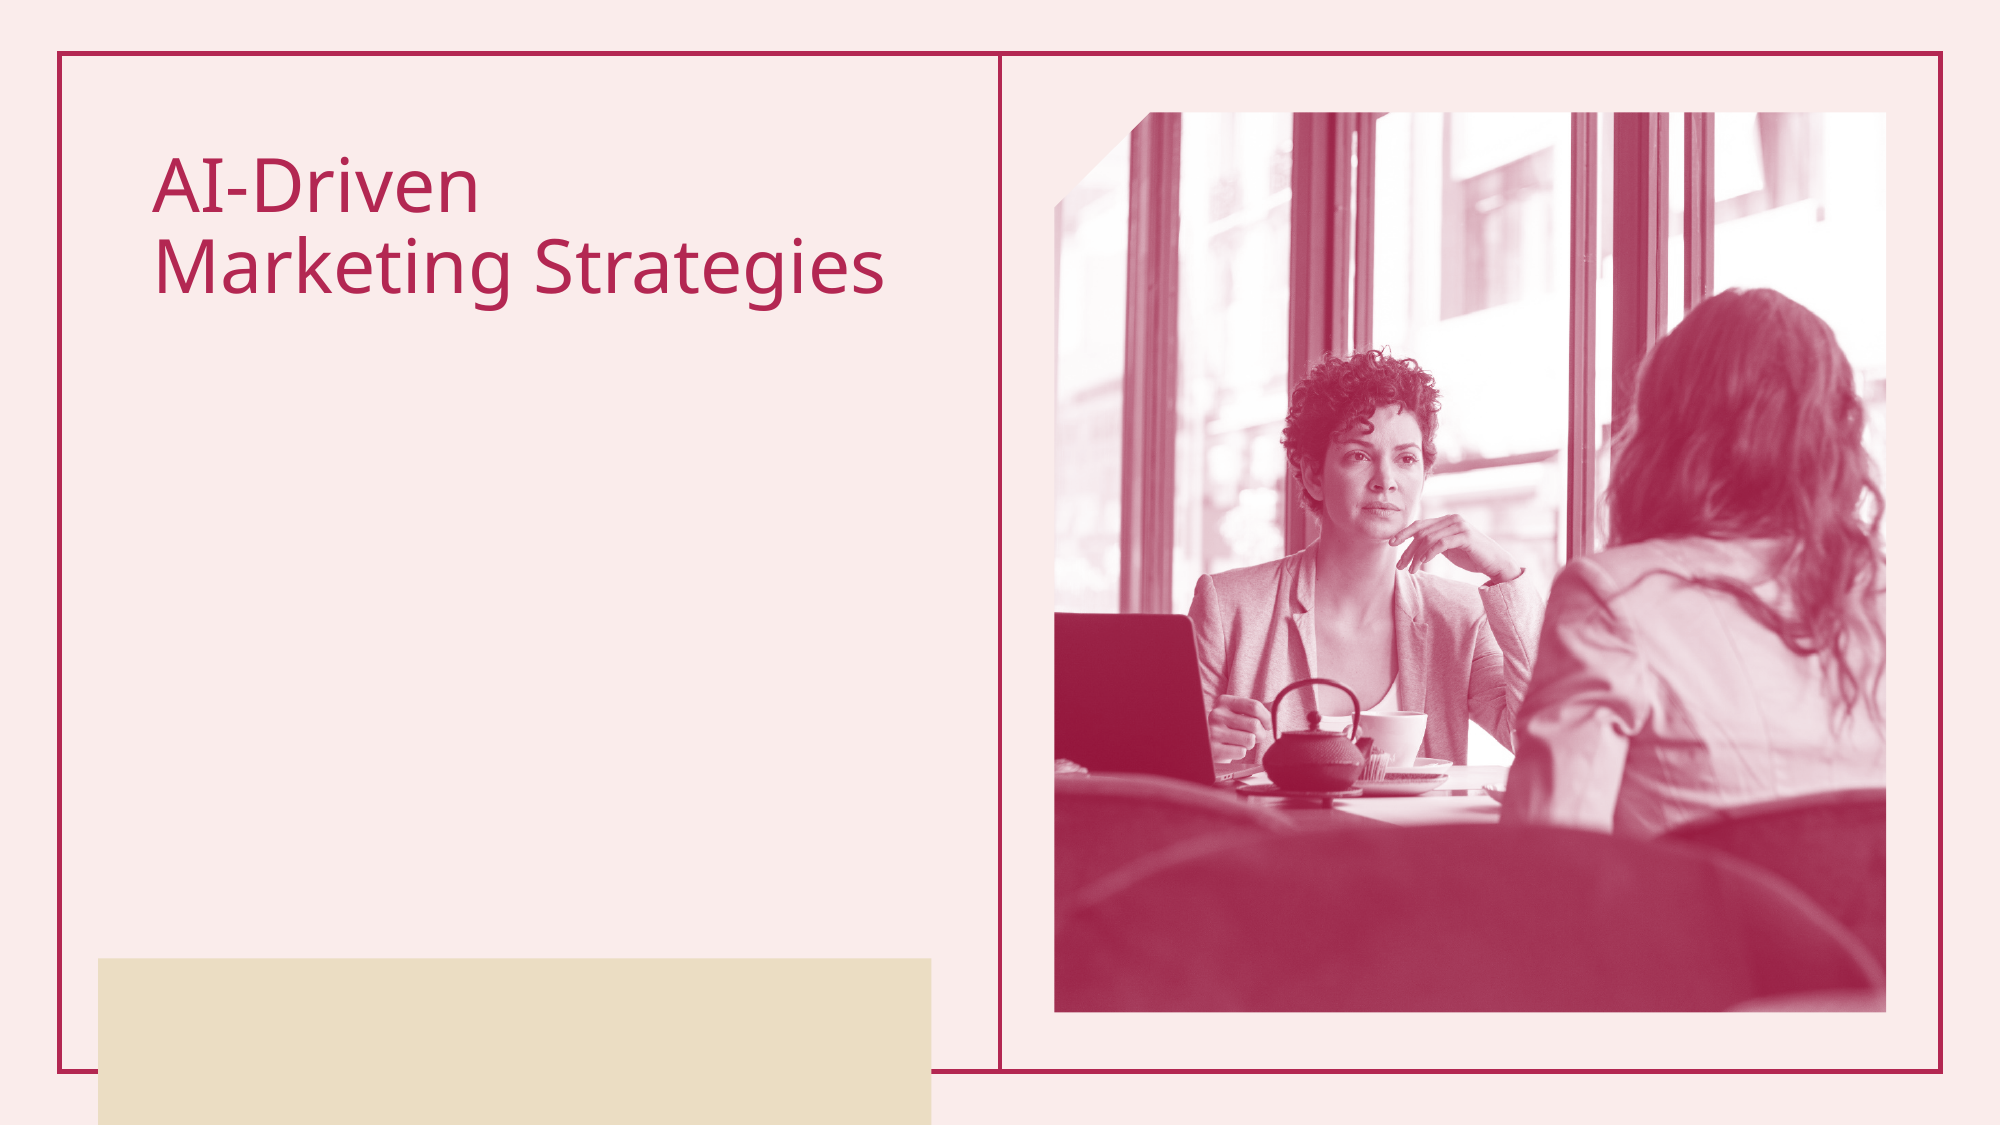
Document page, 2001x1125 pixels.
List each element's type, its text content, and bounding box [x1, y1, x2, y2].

text_box [98, 958, 932, 1125]
title AI-Driven Marketing Strategies [137, 139, 933, 598]
picture [1054, 112, 1887, 1013]
